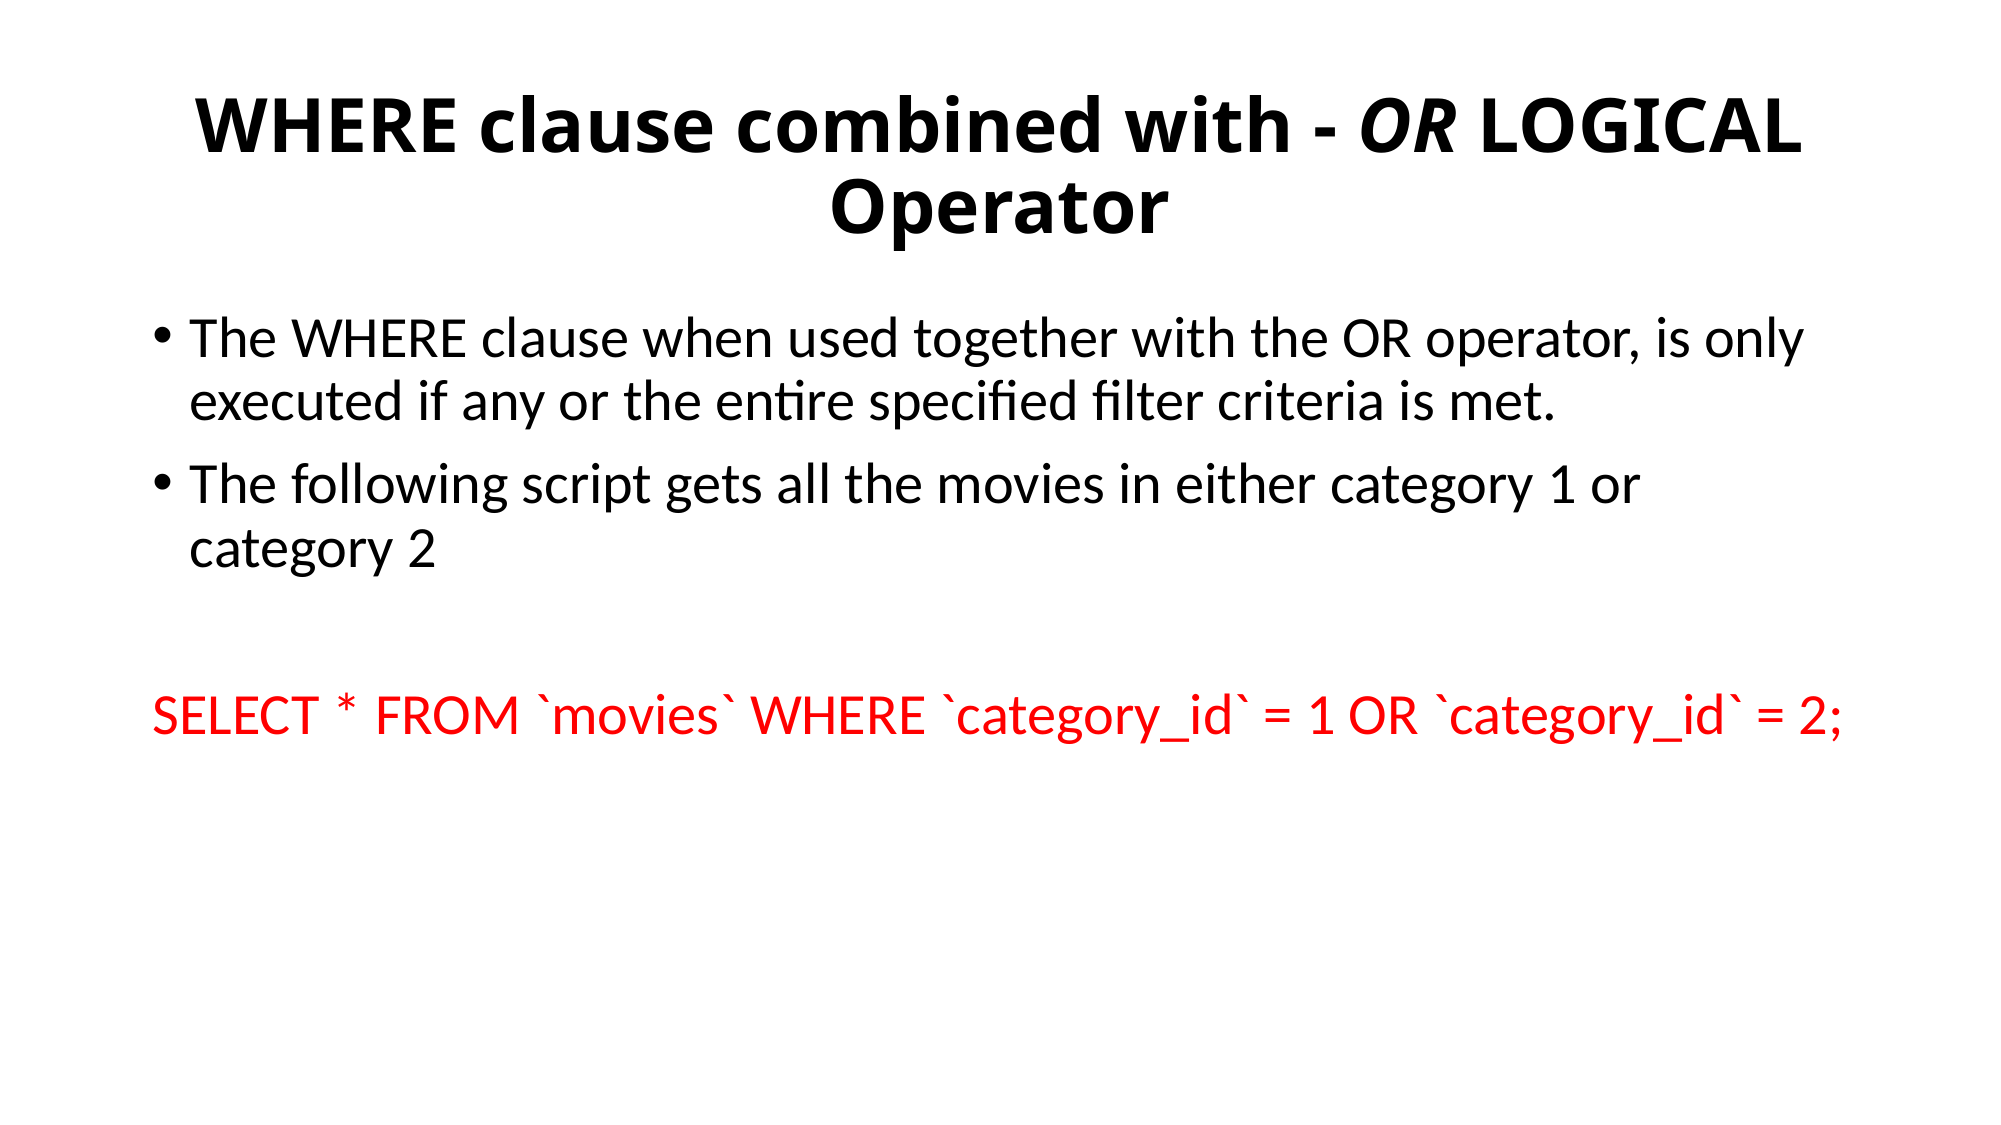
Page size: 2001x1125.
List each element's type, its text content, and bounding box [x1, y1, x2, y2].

title WHERE clause combined with - OR LOGICAL Operator [137, 59, 1863, 278]
list The WHERE clause when used together with the OR operator, is only executed if any or the entire specified filter criteria is met. The following script gets all the movies in either category 1 or category 2 SELECT * FROM `movies` WHERE `category_id` = 1 OR `category_id` = 2; [137, 299, 1863, 1014]
